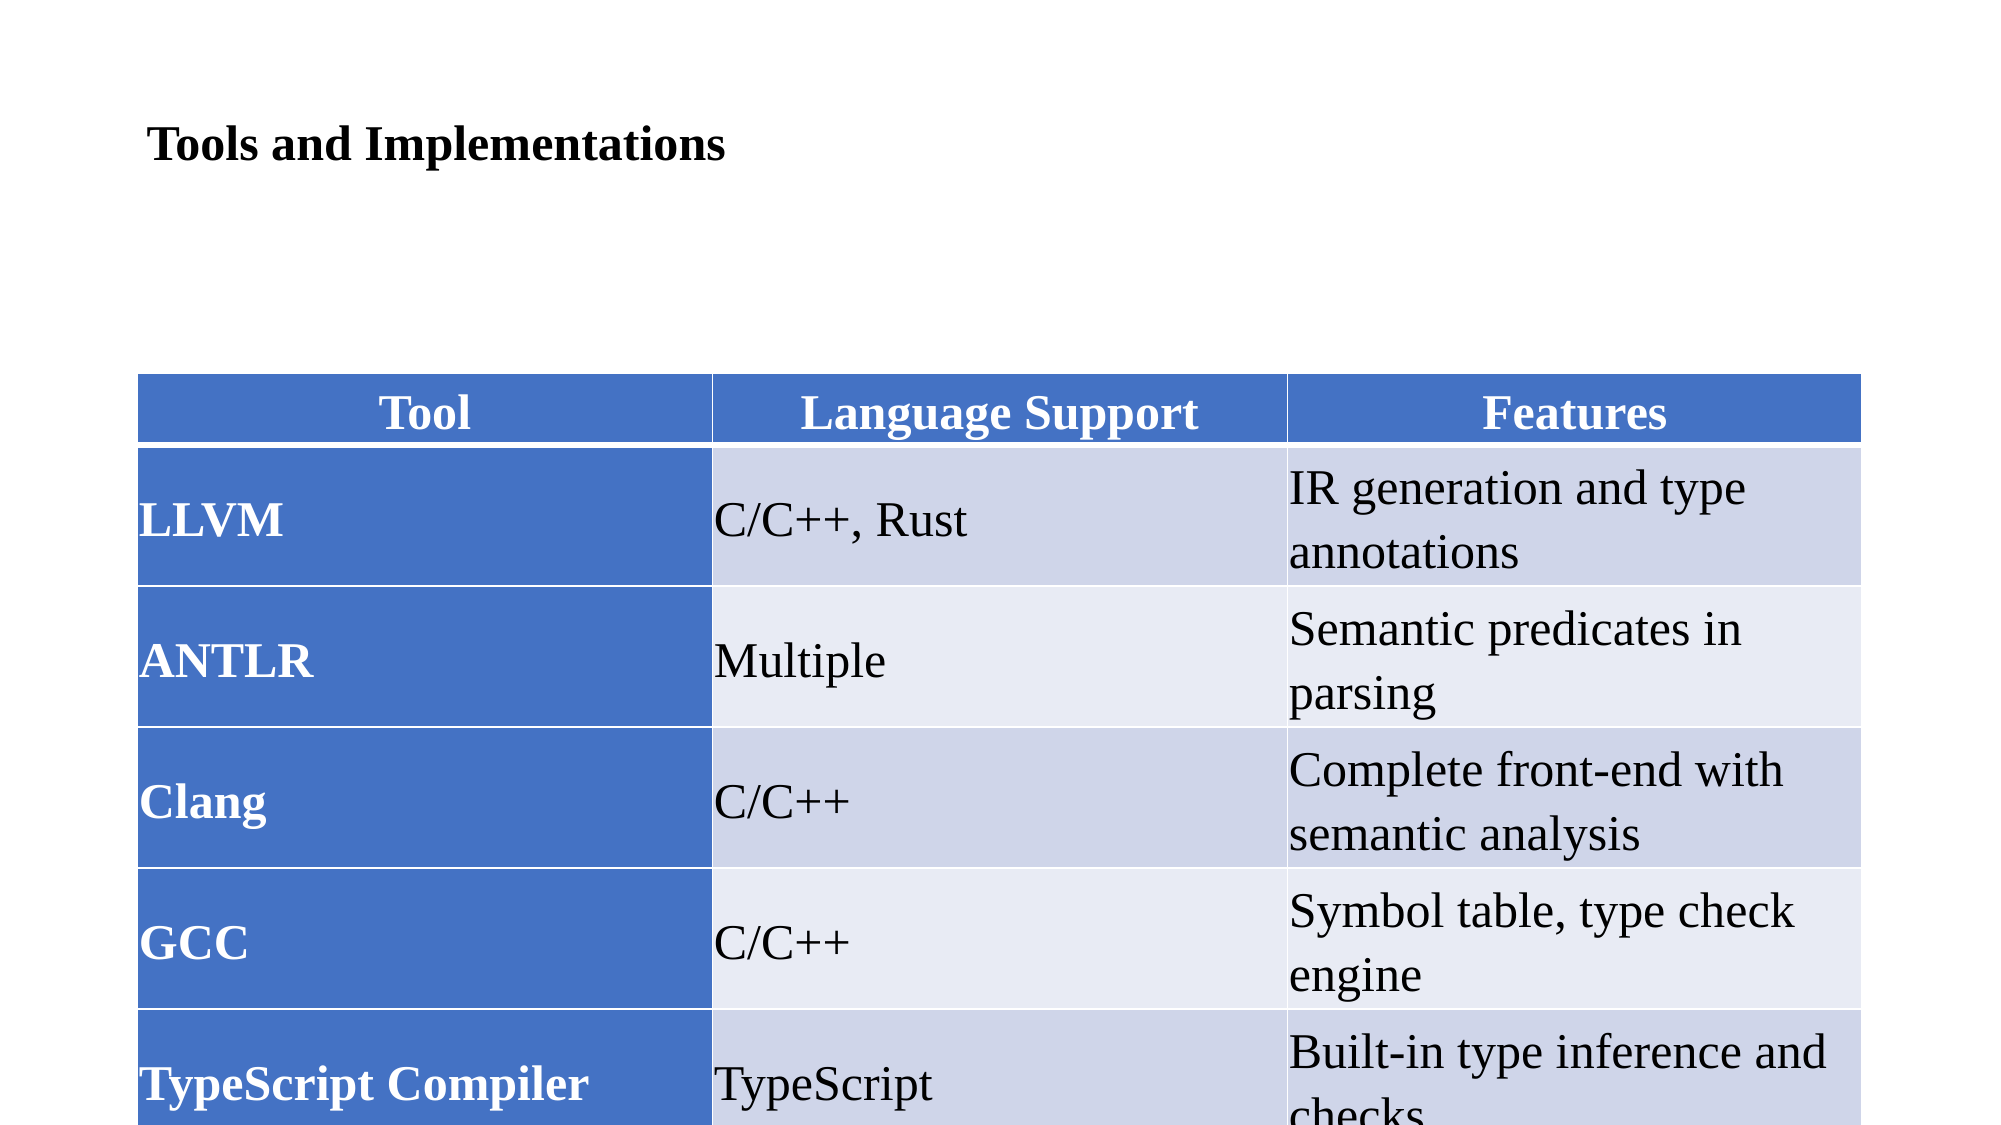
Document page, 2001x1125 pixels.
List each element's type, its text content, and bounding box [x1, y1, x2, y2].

table_cell C/C++, Rust [713, 448, 1287, 585]
table_cell C/C++ [713, 869, 1287, 1008]
table_cell TypeScript [713, 1010, 1287, 1125]
table_cell Symbol table, type check engine [1288, 869, 1861, 1008]
table_cell ANTLR [138, 587, 712, 726]
table_cell IR generation and type annotations [1288, 448, 1861, 585]
table_cell GCC [138, 869, 712, 1008]
table_cell Complete front-end with semantic analysis [1288, 728, 1861, 867]
table_header Features [1288, 374, 1861, 442]
table_cell Built-in type inference and checks [1288, 1010, 1861, 1125]
table_header Language Support [713, 374, 1287, 442]
table_cell C/C++ [713, 728, 1287, 867]
table_cell Multiple [713, 587, 1287, 726]
table_cell Semantic predicates in parsing [1288, 587, 1861, 726]
table_cell Clang [138, 728, 712, 867]
table_cell TypeScript Compiler [138, 1010, 712, 1125]
table_cell LLVM [138, 448, 712, 585]
table_header Tool [138, 374, 712, 442]
text_box Tools and Implementations [131, 103, 1132, 178]
